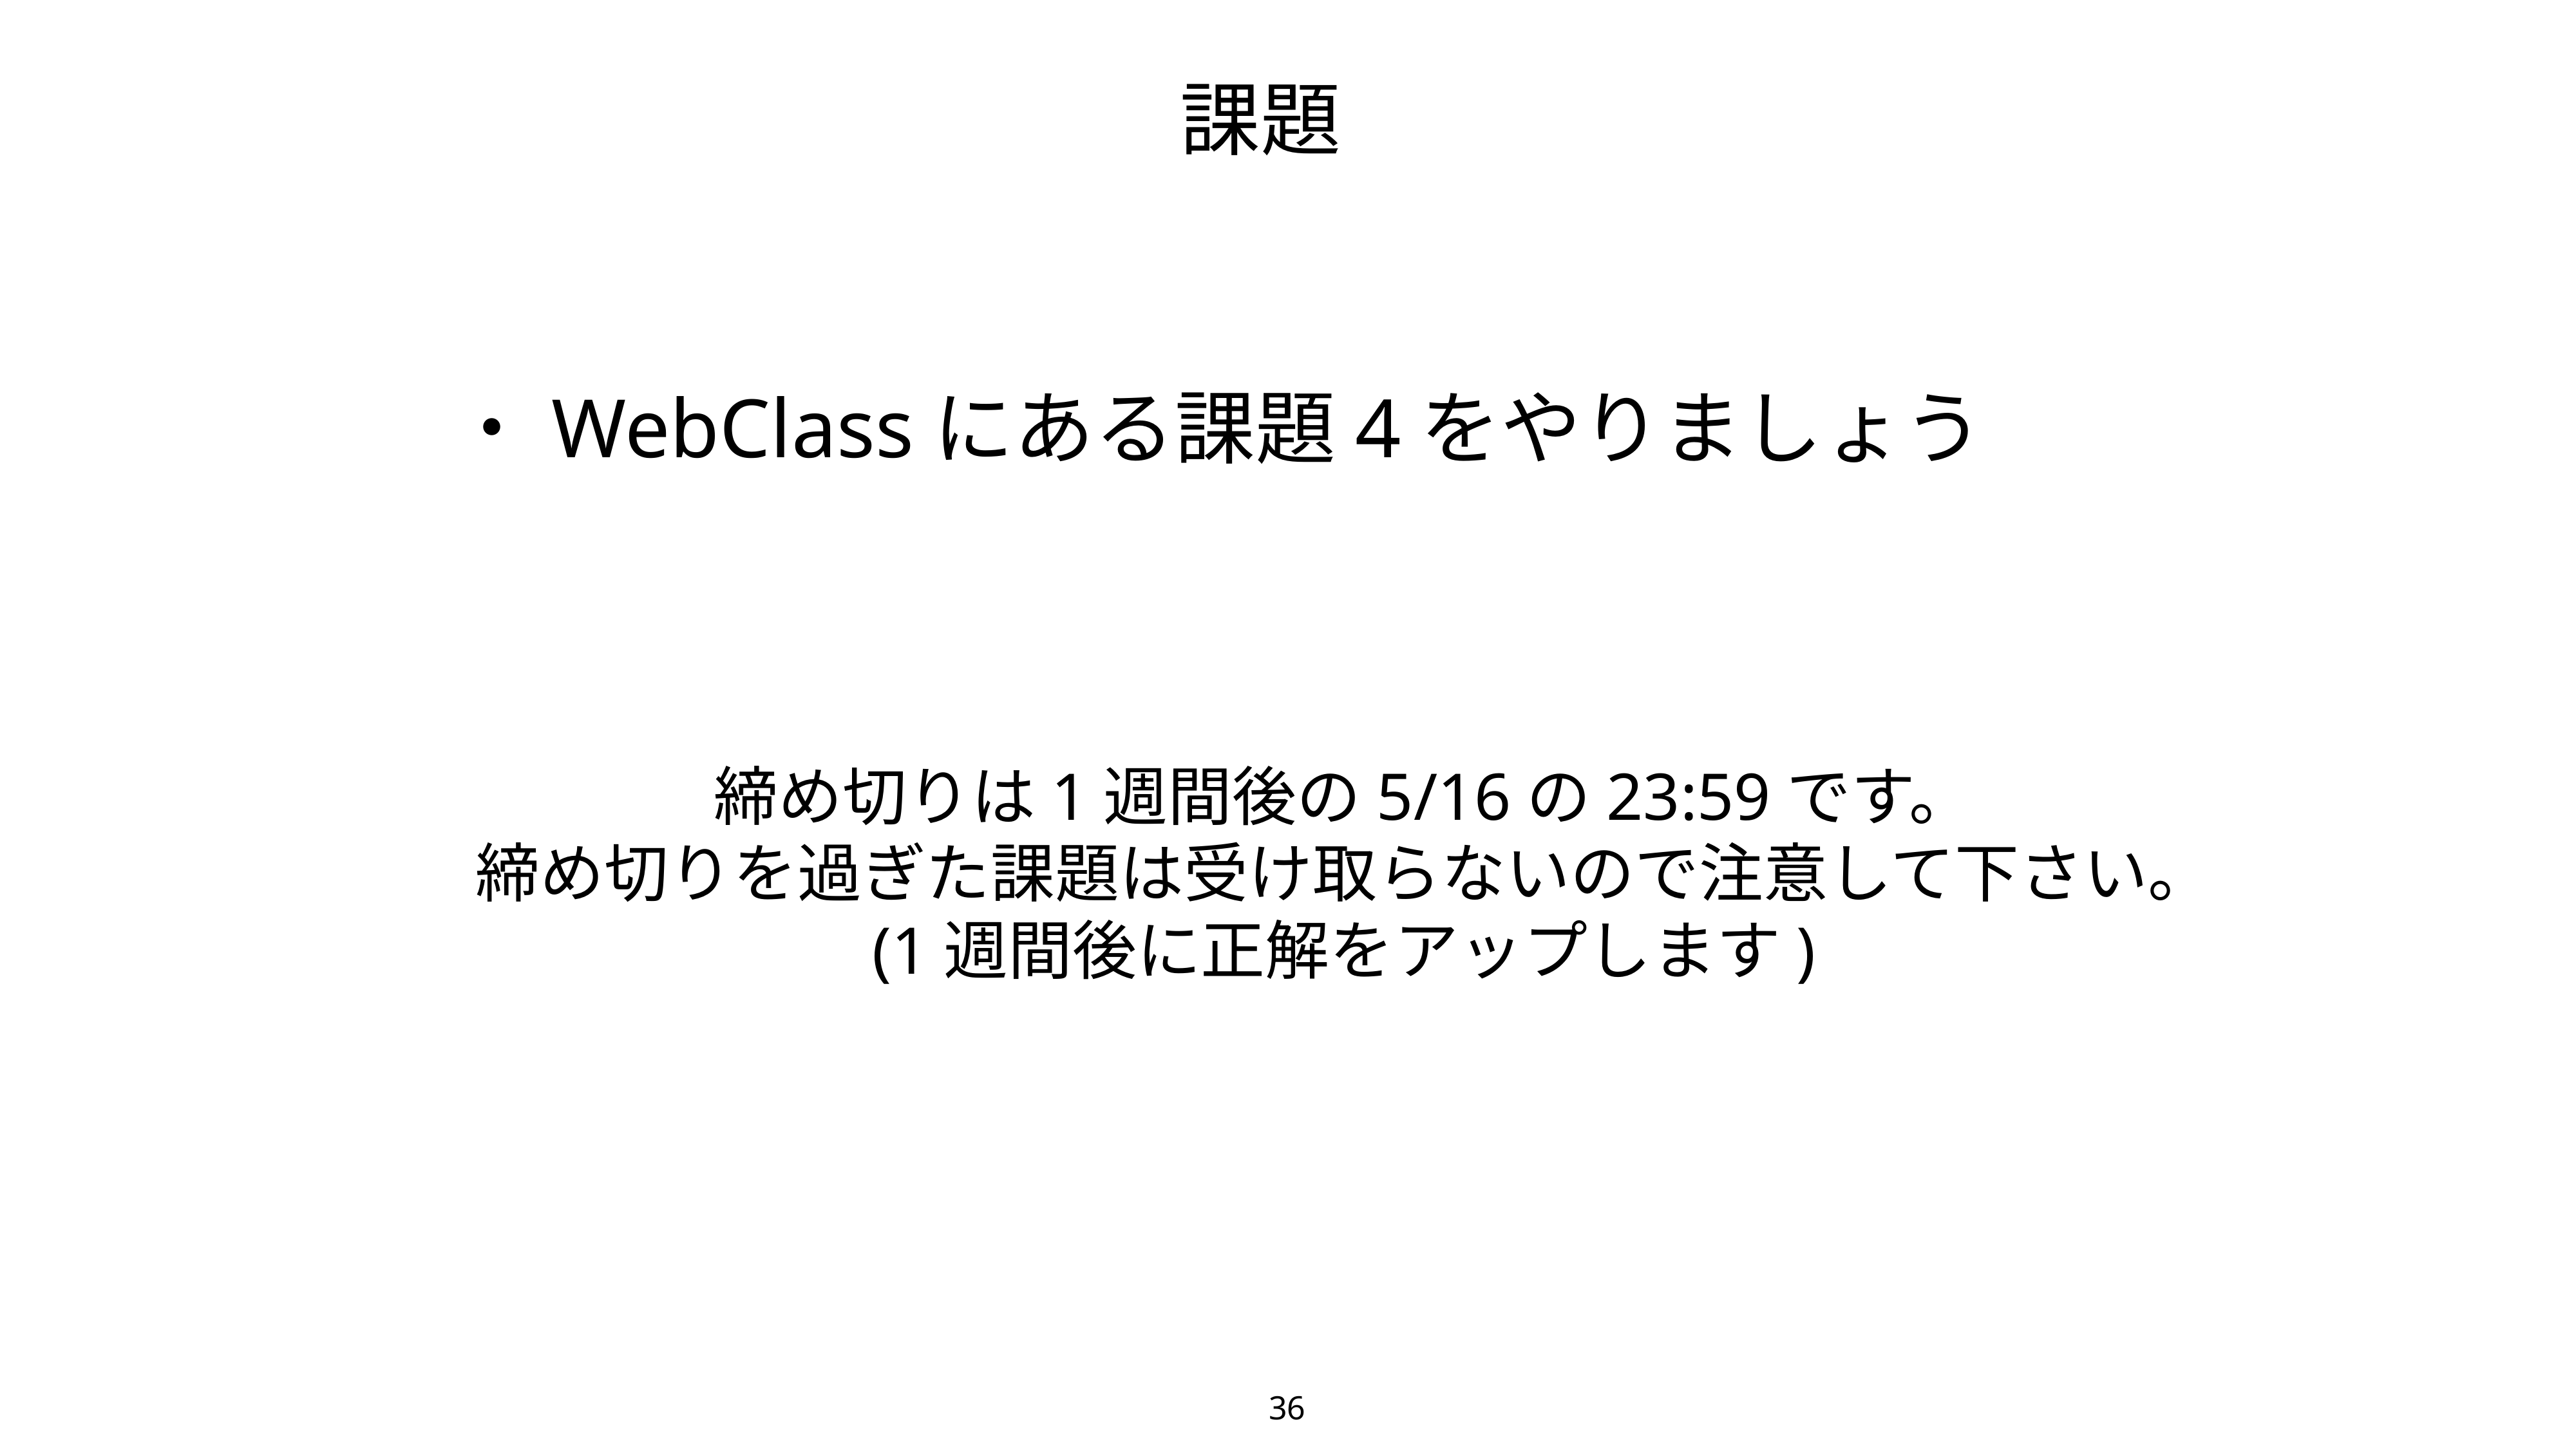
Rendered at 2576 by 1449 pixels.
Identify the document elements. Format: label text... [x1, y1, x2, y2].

text_box ・WebClassにある課題4をやりましょう [446, 372, 1990, 479]
text_box 締め切りは1週間後の5/16の23:59です。 締め切りを過ぎた課題は受け取らないので注意して下さい。 (1週間後に正解をアップします) [469, 750, 2218, 993]
slide_number 36 [1263, 1381, 1312, 1431]
text_box 課題 [1175, 63, 1347, 171]
